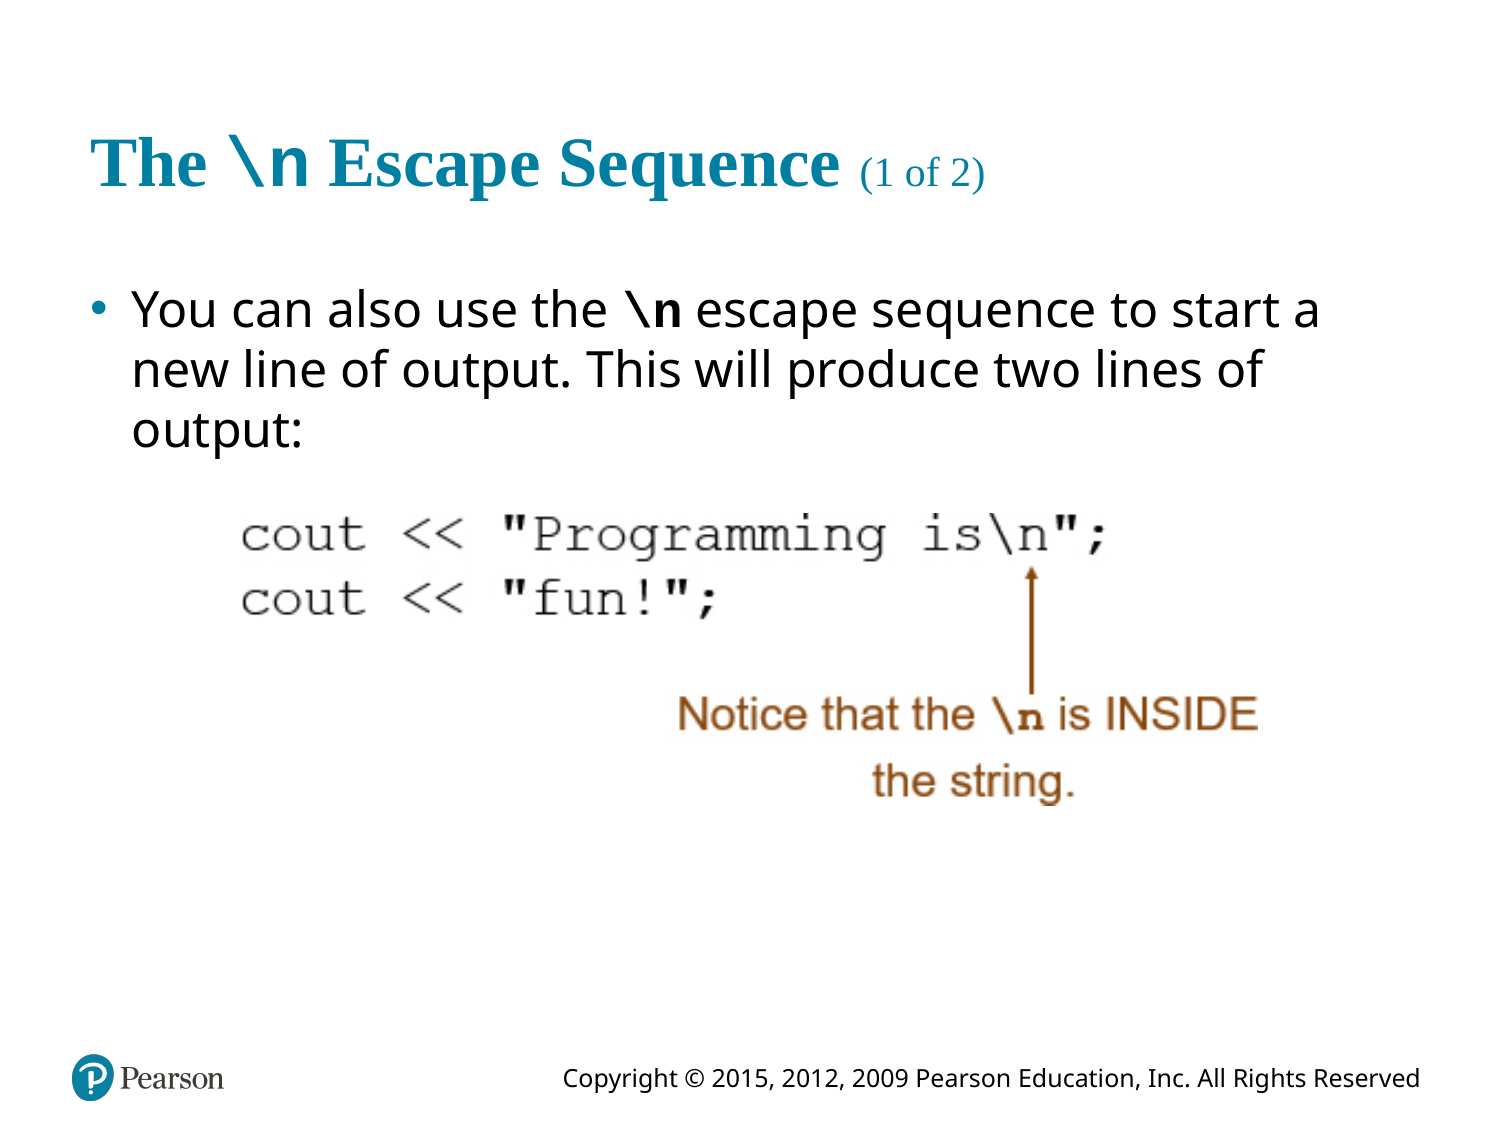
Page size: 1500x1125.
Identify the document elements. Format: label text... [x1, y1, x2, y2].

picture [72, 1054, 88, 1070]
list You can also use the \n escape sequence to start a new line of output. This will produce two lines of output: [75, 262, 1425, 931]
picture [72, 1087, 83, 1101]
title The \n Escape Sequence (1 of 2) [75, 0, 1425, 216]
picture [98, 1054, 224, 1101]
picture [80, 1063, 106, 1088]
picture [242, 513, 1258, 807]
